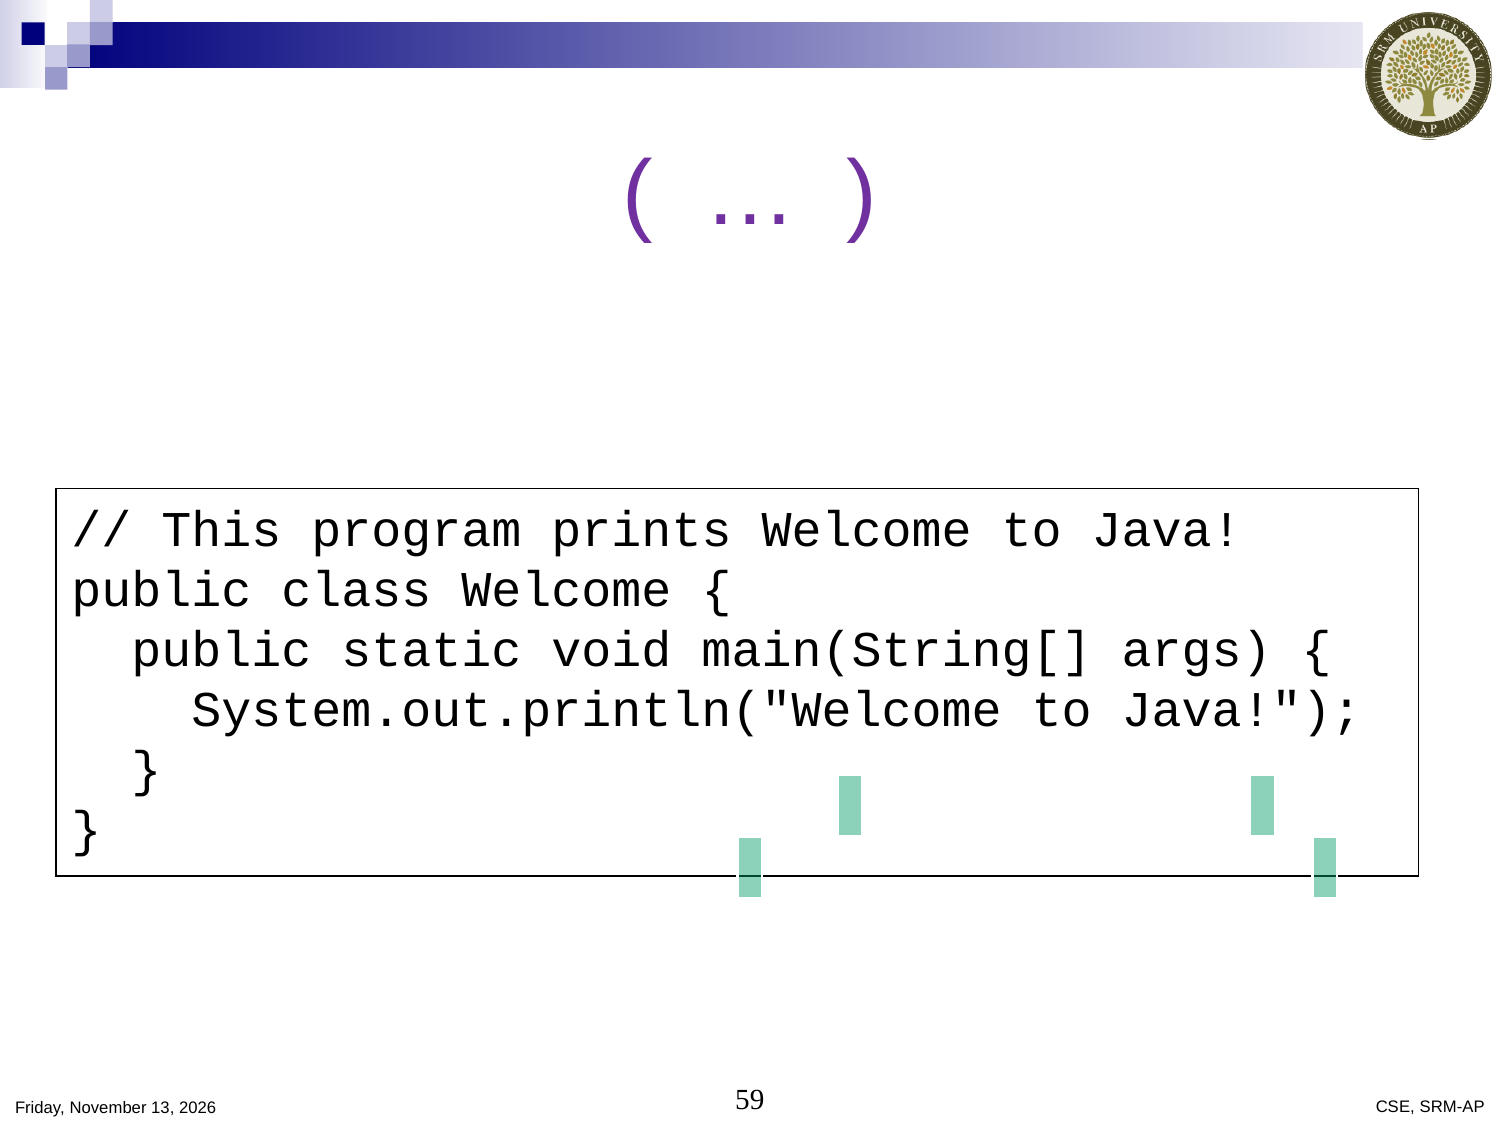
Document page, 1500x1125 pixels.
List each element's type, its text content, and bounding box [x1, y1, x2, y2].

text_box [737, 837, 763, 899]
picture [1362, 0, 1499, 141]
footer CSE, SRM-AP [1024, 1047, 1500, 1124]
slide_number 59 [574, 1047, 926, 1124]
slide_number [0, 1046, 351, 1125]
title ( … ) [75, 75, 1425, 300]
text_box [837, 774, 863, 836]
text_box [1250, 774, 1275, 836]
text_box // This program prints Welcome to Java! public class Welcome { public static void main(String[] args) { System.out.println("Welcome to Java!"); } } [56, 488, 1419, 877]
text_box [1312, 837, 1338, 899]
